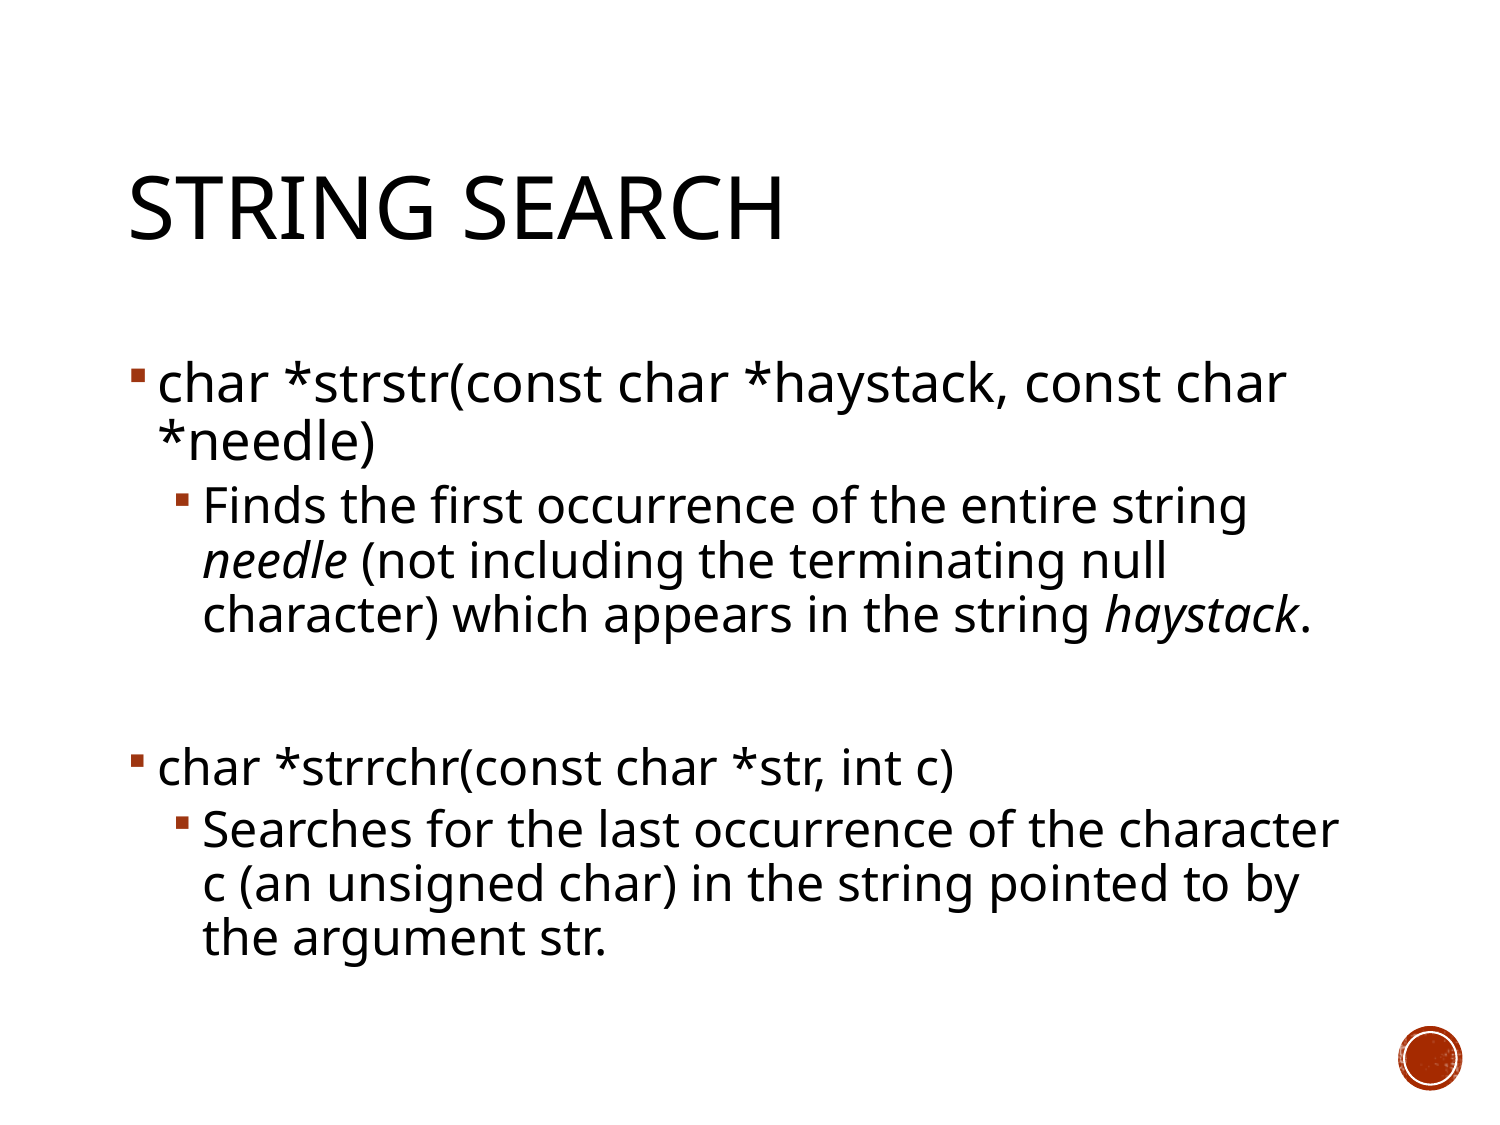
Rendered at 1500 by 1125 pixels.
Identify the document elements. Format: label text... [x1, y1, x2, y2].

list char *strstr(const char *haystack, const char *needle) Finds the first occurrence of the entire string needle (not including the terminating null character) which appears in the string haystack. char *strrchr(const char *str, int c) Searches for the last occurrence of the character c (an unsigned char) in the string pointed to by the argument str. [112, 348, 1388, 1013]
title String Search [112, 79, 1388, 344]
